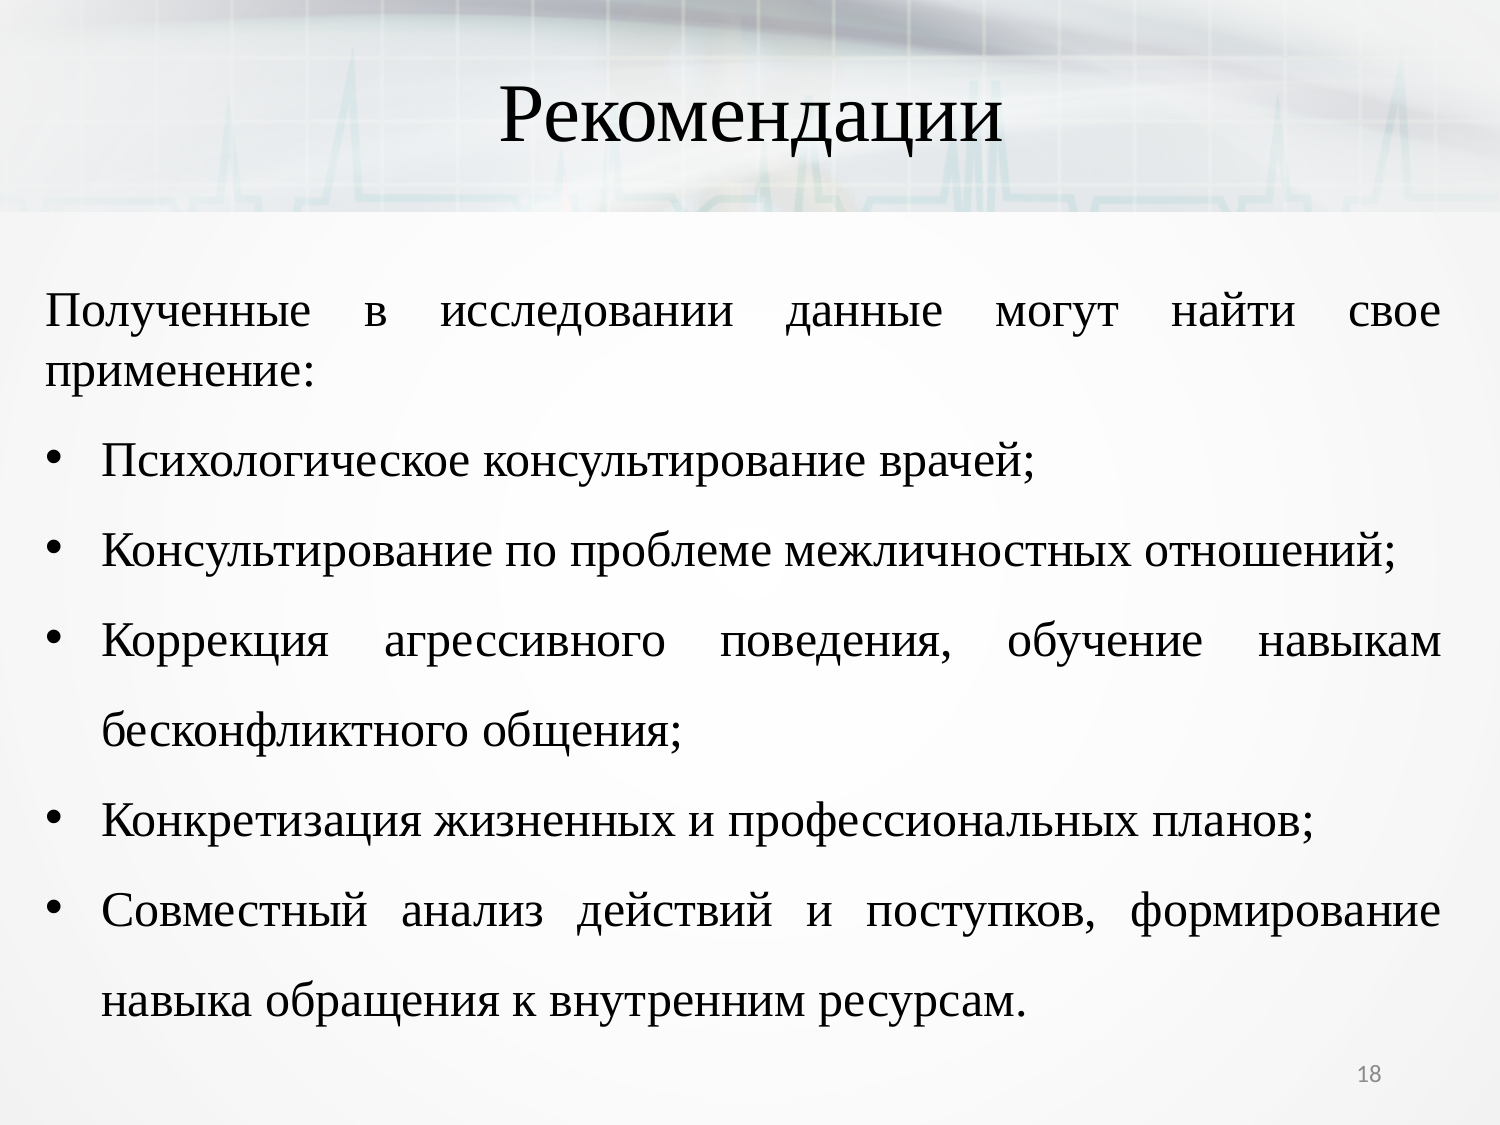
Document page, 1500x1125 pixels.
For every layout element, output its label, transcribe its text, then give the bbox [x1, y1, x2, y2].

slide_number 18 [1059, 1079, 1397, 1103]
text_box Полученные в исследовании данные могут найти свое применение: Психологическое консультирование врачей; Консультирование по проблеме межличностных отношений; Коррекция агрессивного поведения, обучение навыкам бесконфликтного общения; Конкретизация жизненных и профессиональных планов; Совместный анализ действий и поступков, формирование навыка обращения к внутренним ресурсам. [29, 268, 1458, 1079]
title Рекомендации [105, 26, 1397, 191]
